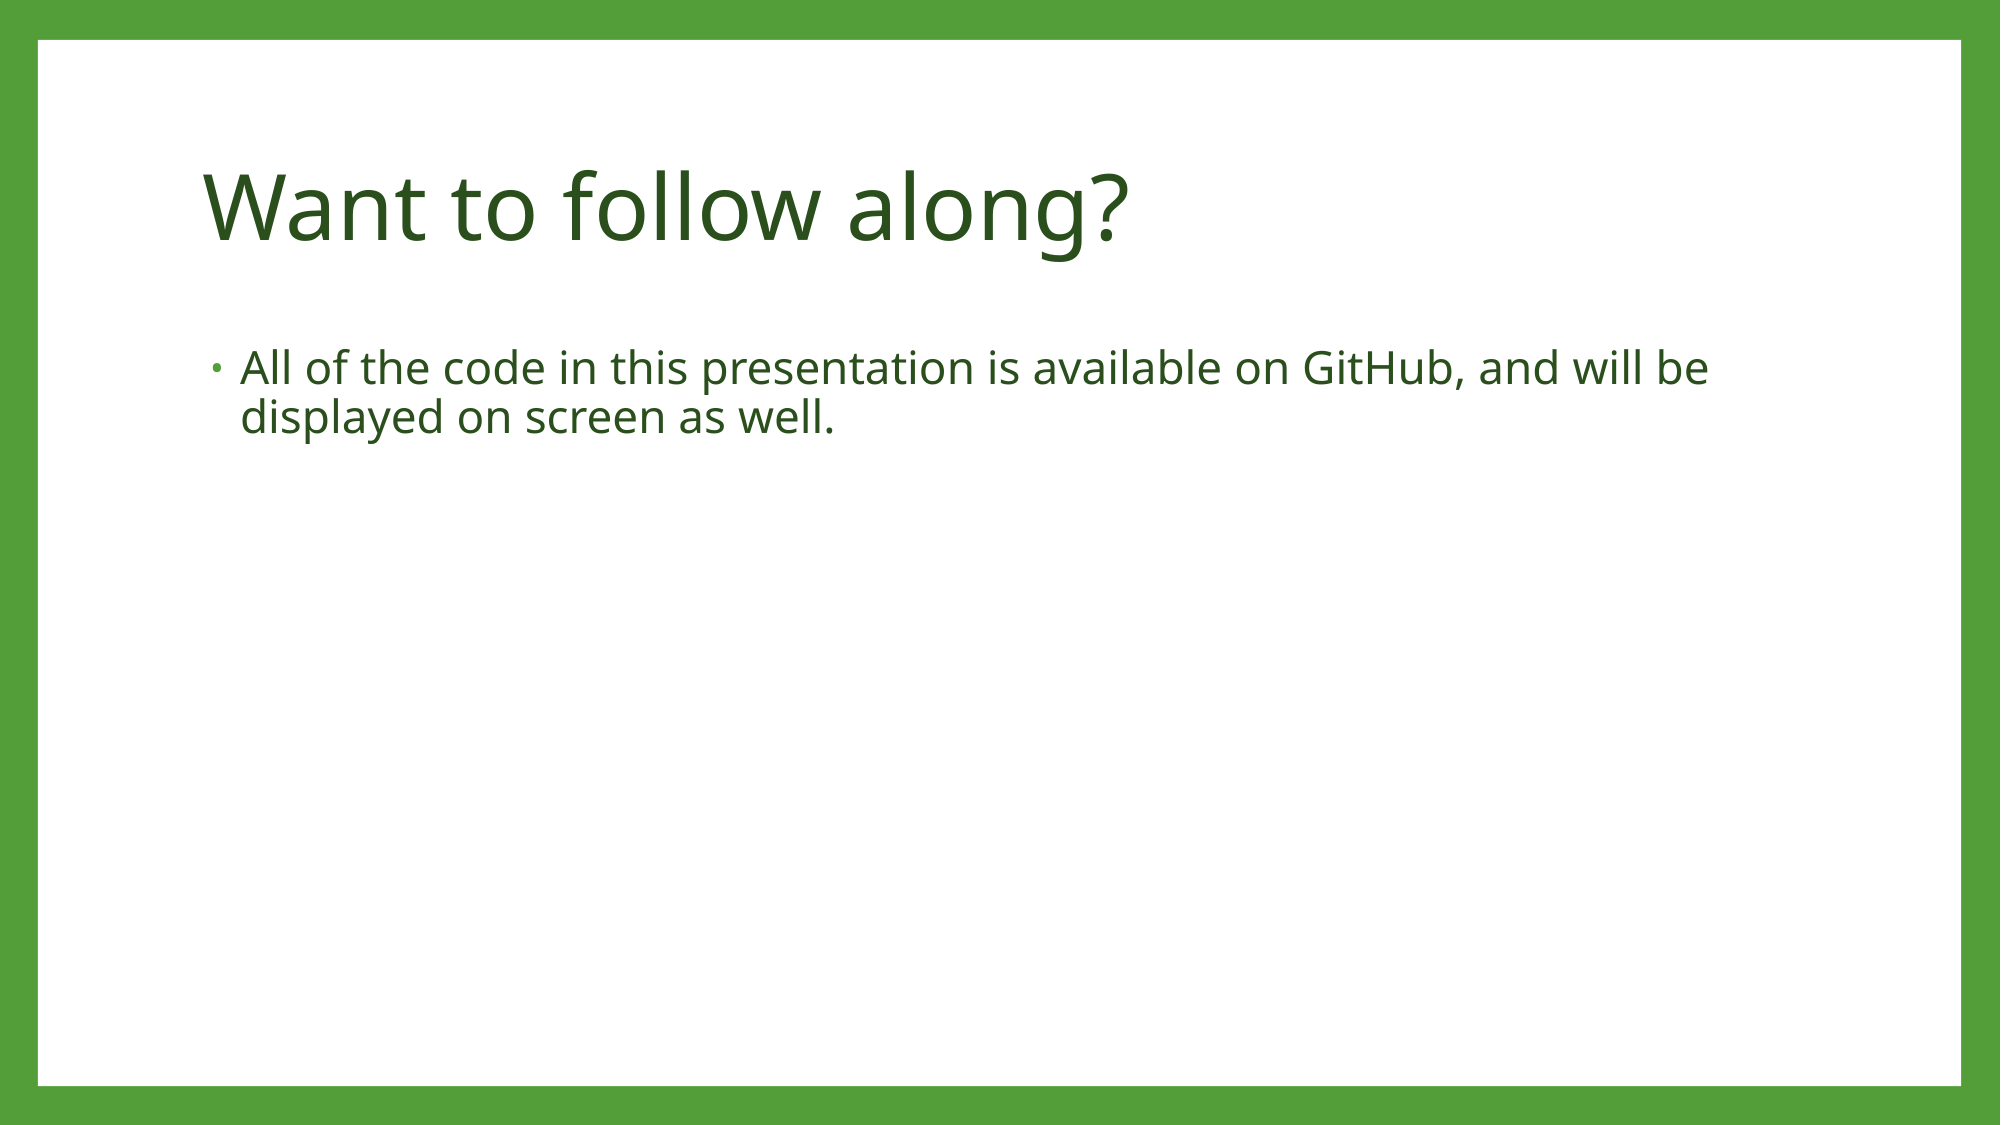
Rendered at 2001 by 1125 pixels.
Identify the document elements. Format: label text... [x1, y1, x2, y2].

list All of the code in this presentation is available on GitHub, and will be displayed on screen as well. [187, 337, 1808, 1000]
title Want to follow along? [187, 99, 1808, 323]
